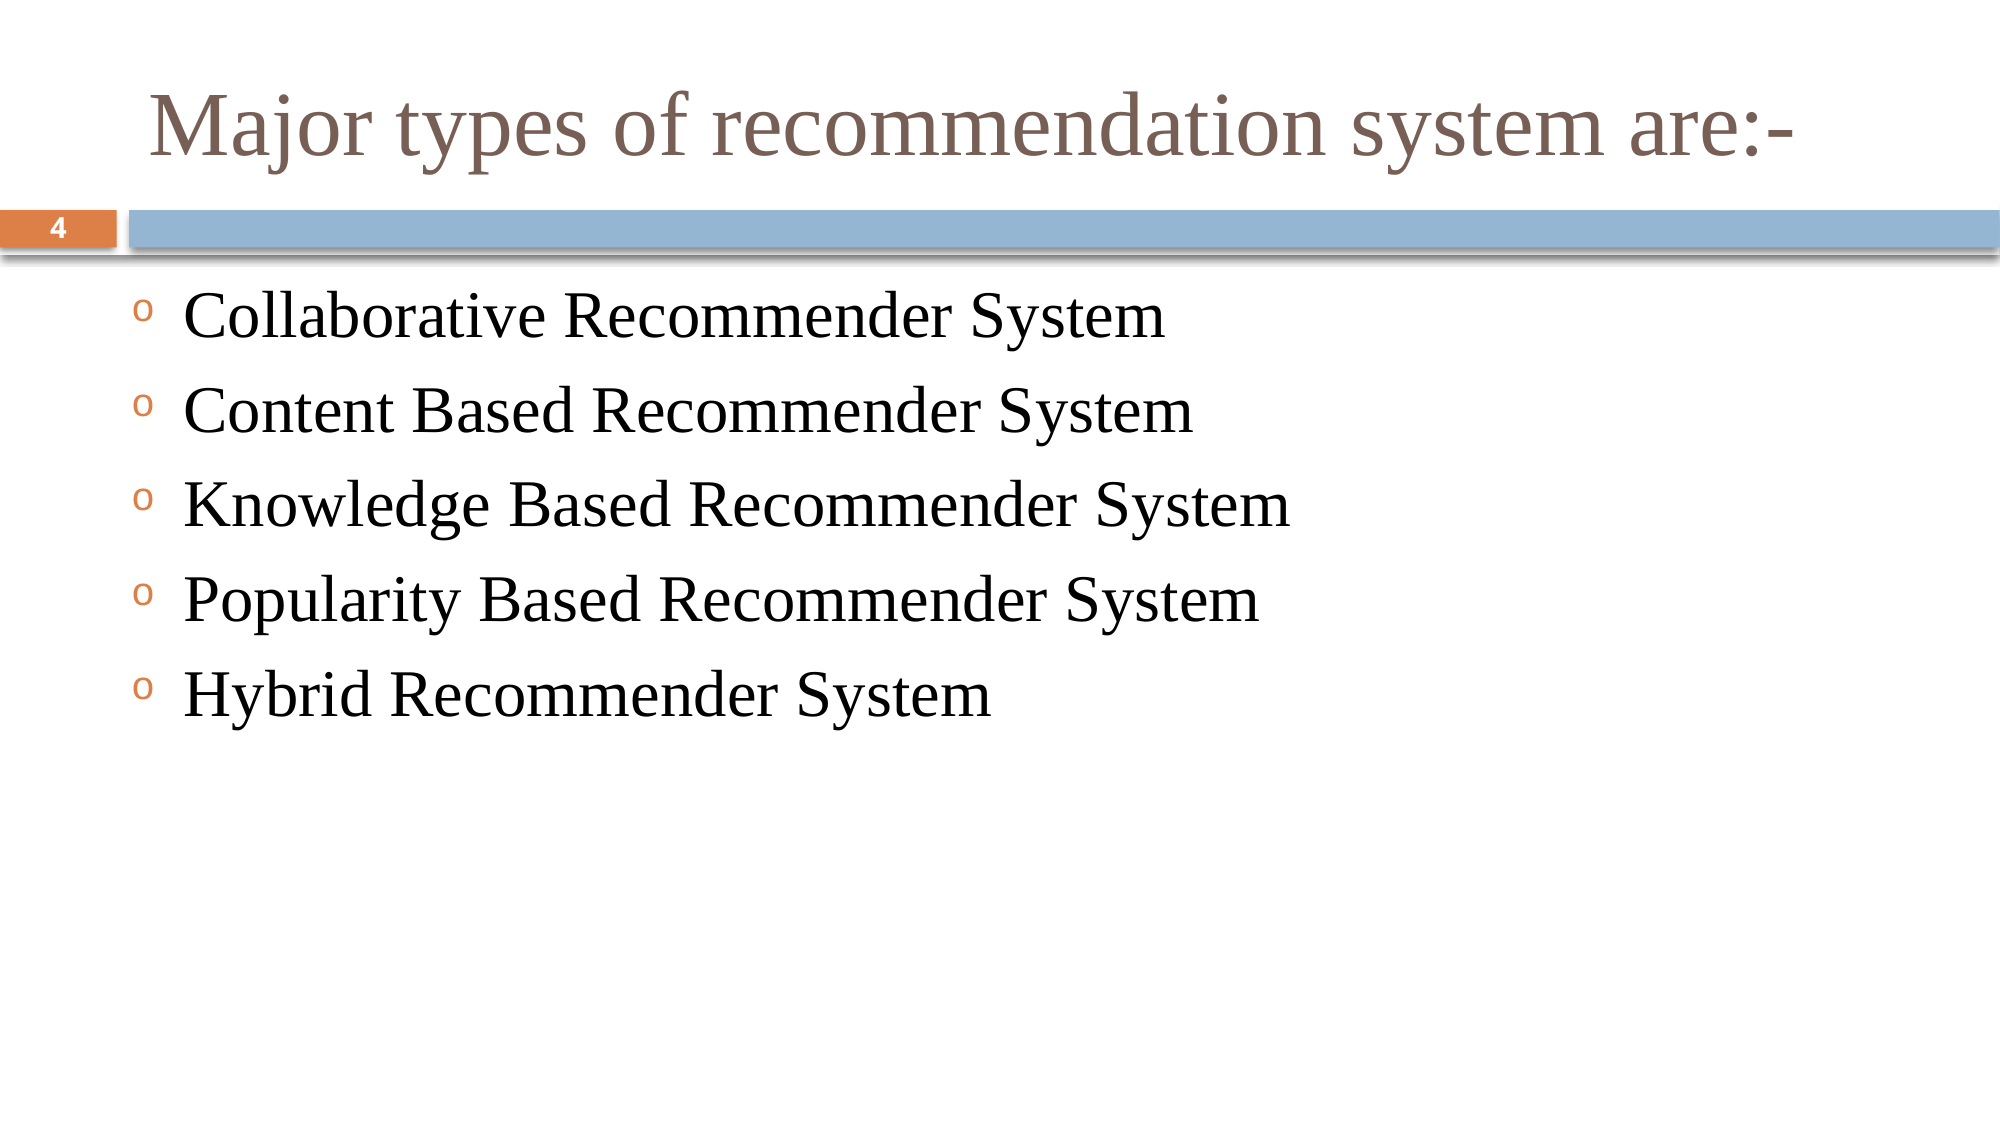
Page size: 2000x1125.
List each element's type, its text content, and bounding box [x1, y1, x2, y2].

list Collaborative Recommender System Content Based Recommender System Knowledge Based Recommender System Popularity Based Recommender System Hybrid Recommender System [116, 263, 1900, 1124]
slide_number 4 [0, 208, 117, 249]
title Major types of recommendation system are:- [133, 37, 1918, 200]
